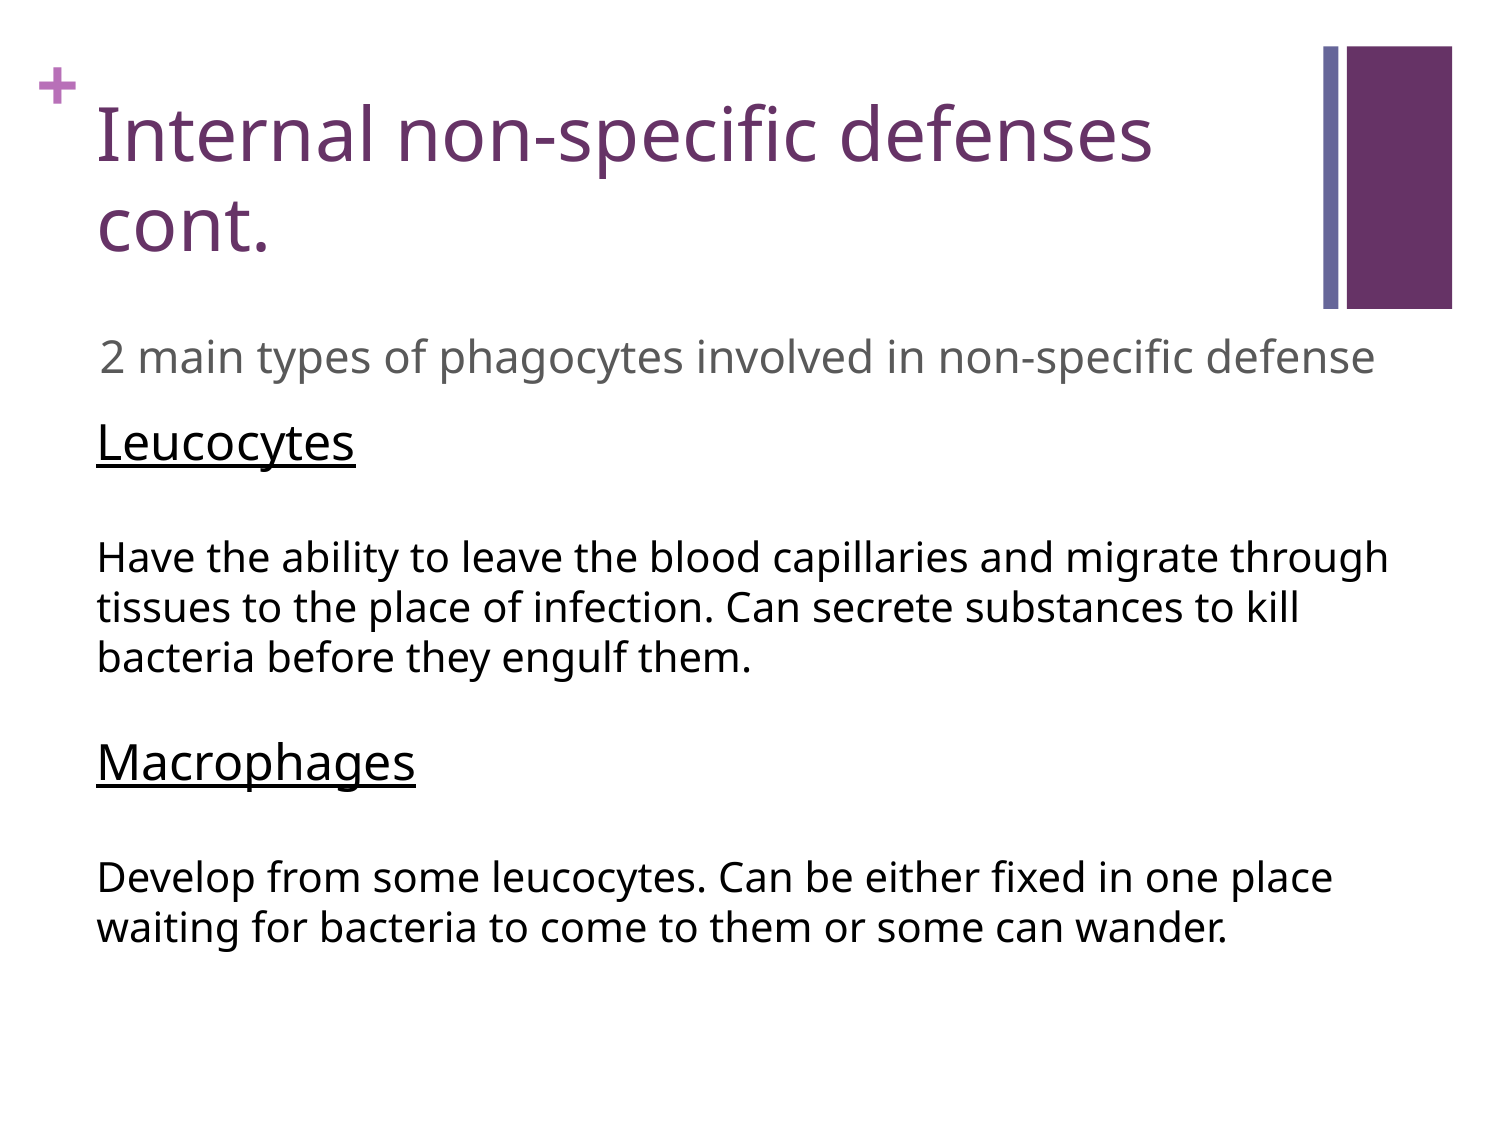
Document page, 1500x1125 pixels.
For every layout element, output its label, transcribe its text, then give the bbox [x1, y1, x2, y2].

text_box Leucocytes Have the ability to leave the blood capillaries and migrate through tissues to the place of infection. Can secrete substances to kill bacteria before they engulf them. Macrophages Develop from some leucocytes. Can be either fixed in one place waiting for bacteria to come to them or some can wander. [81, 402, 1420, 1068]
title Internal non-specific defenses cont. [81, 79, 1322, 263]
list 2 main types of phagocytes involved in non-specific defense [24, 320, 1453, 403]
